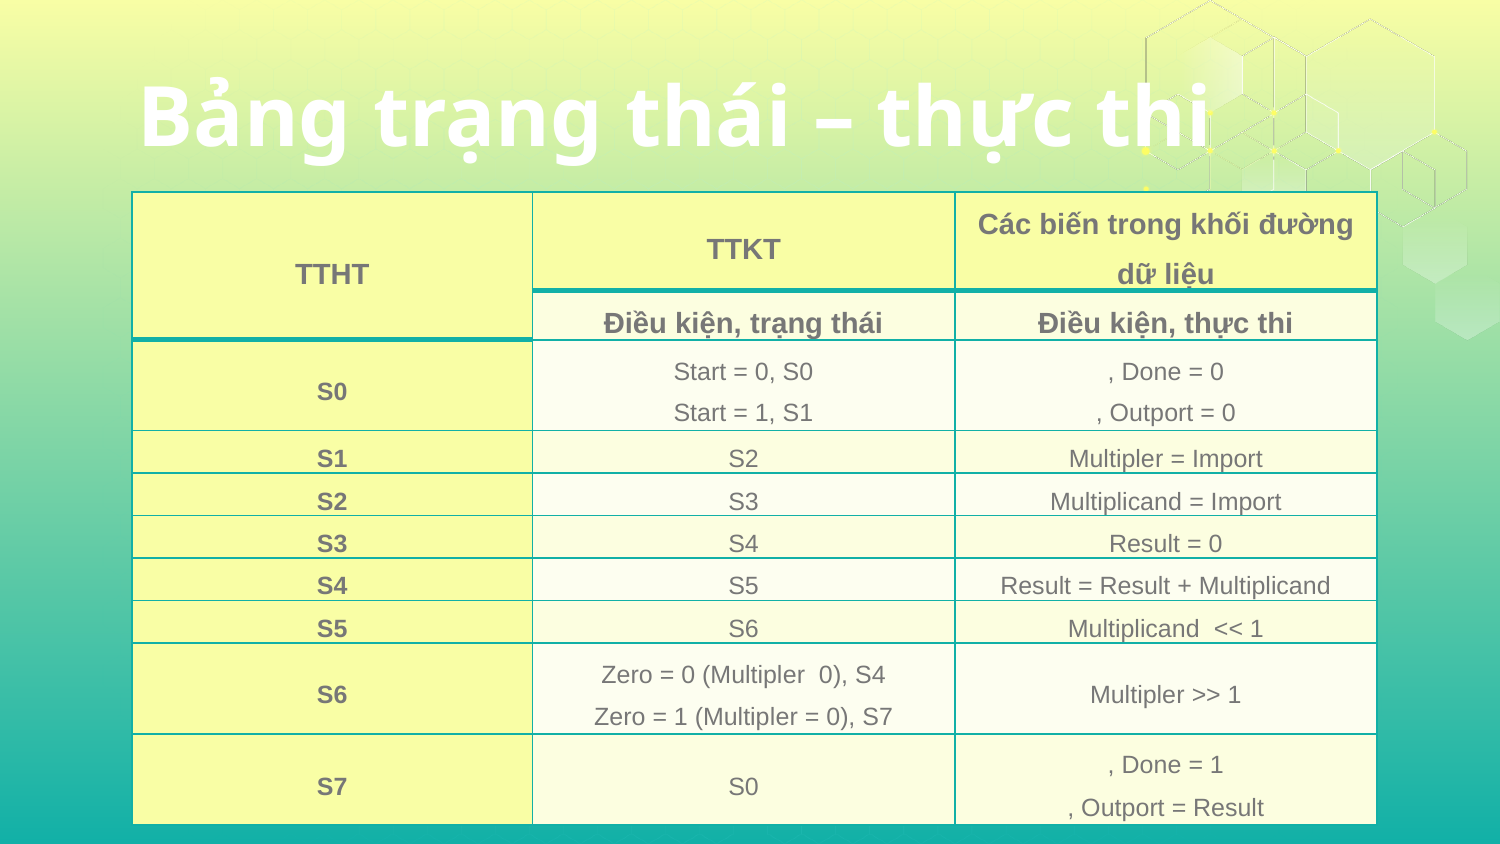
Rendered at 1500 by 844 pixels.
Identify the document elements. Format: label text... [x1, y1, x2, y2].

title Bảng trạng thái – thực thi [122, 48, 1500, 159]
picture [102, 0, 1500, 844]
